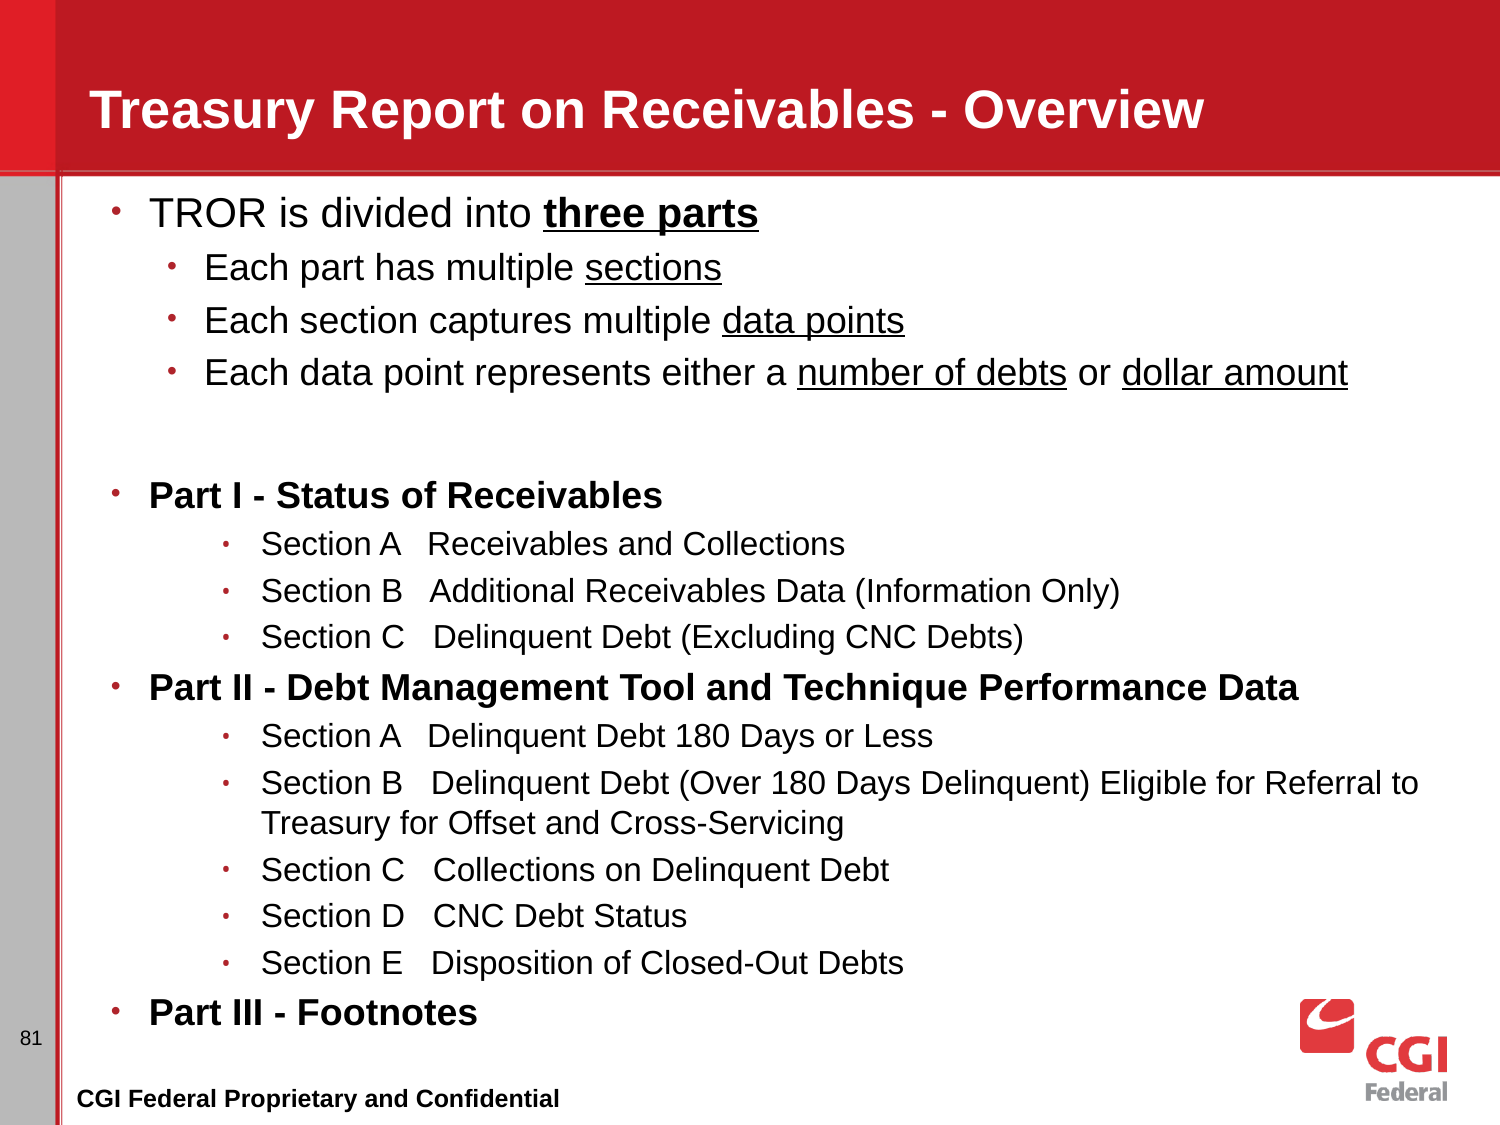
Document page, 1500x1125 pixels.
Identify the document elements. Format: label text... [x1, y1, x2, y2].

slide_number ‹#› [4, 1017, 89, 1066]
title Treasury Report on Receivables - Overview [74, 54, 1467, 147]
list TROR is divided into three parts Each part has multiple sections Each section captures multiple data points Each data point represents either a number of debts or dollar amount Part I - Status of Receivables Section A Receivables and Collections Section B Additional Receivables Data (Information Only) Section C Delinquent Debt (Excluding CNC Debts) Part II - Debt Management Tool and Technique Performance Data Section A Delinquent Debt 180 Days or Less Section B Delinquent Debt (Over 180 Days Delinquent) Eligible for Referral to Treasury for Offset and Cross-Servicing Section C Collections on Delinquent Debt Section D CNC Debt Status Section E Disposition of Closed-Out Debts Part III - Footnotes [95, 178, 1446, 921]
picture [0, 0, 1500, 1125]
picture [1300, 999, 1447, 1101]
footer CGI Federal Proprietary and Confidential [61, 1074, 1212, 1125]
